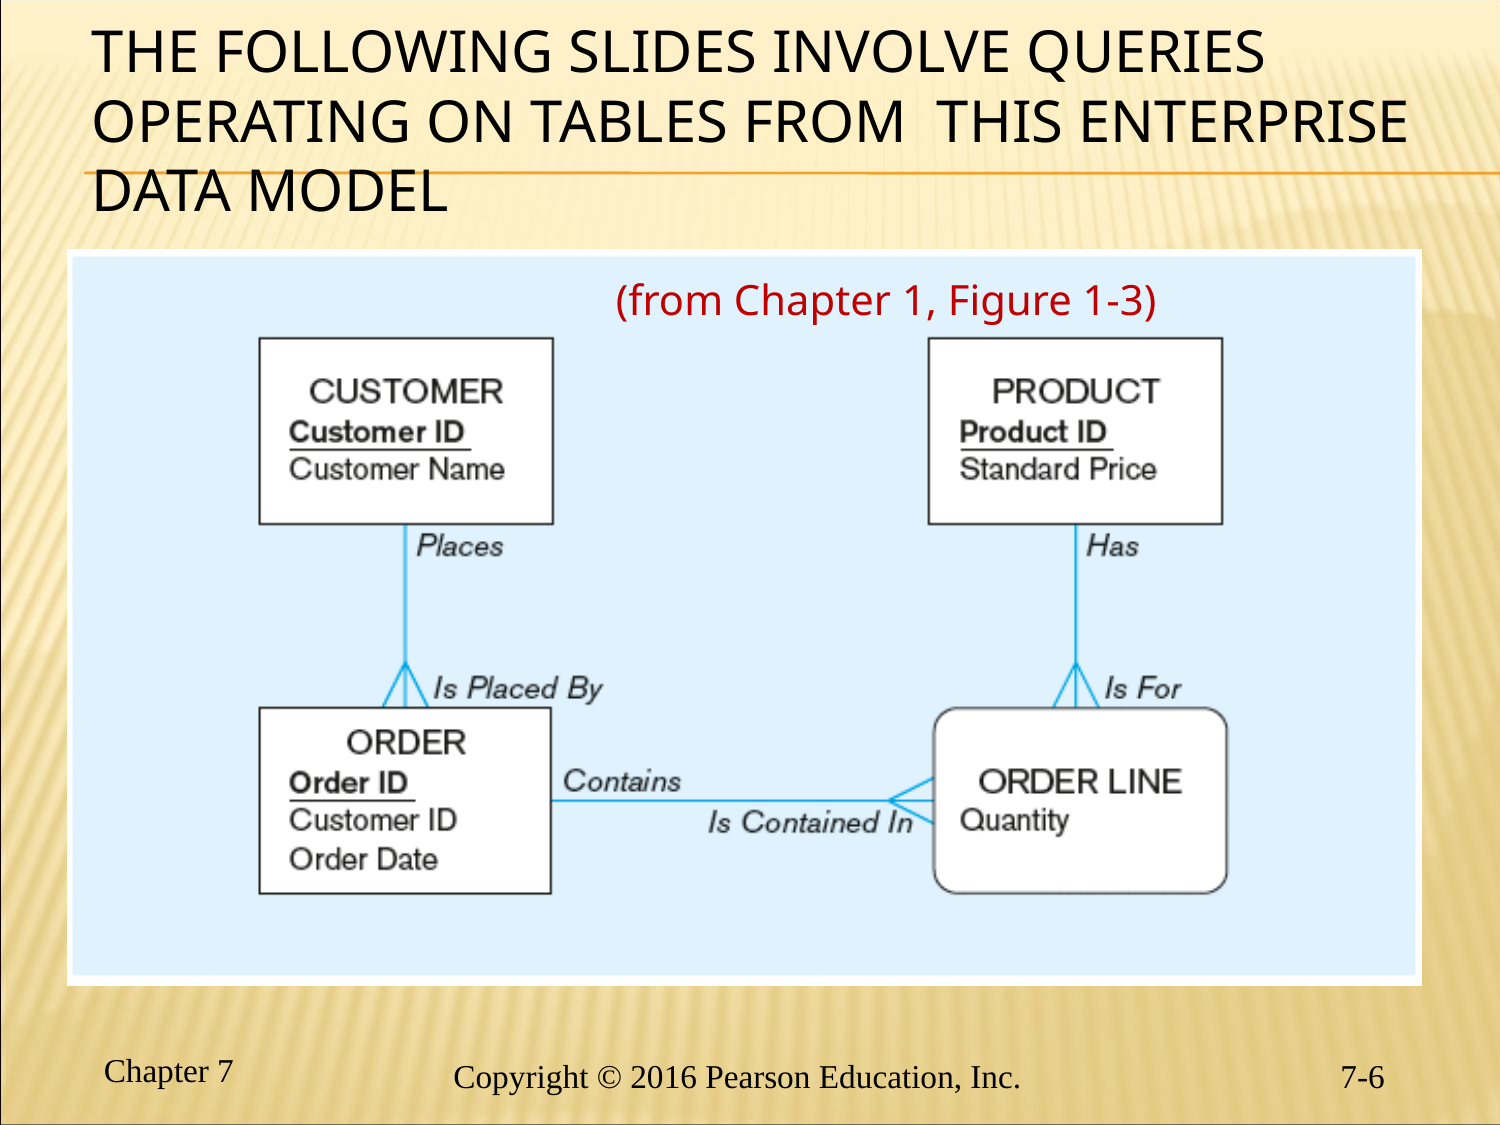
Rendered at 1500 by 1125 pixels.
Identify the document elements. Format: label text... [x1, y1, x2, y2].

picture [0, 0, 1500, 1125]
title The following slides Involve queries operating on tables from this enterprise data model [77, 7, 1428, 233]
